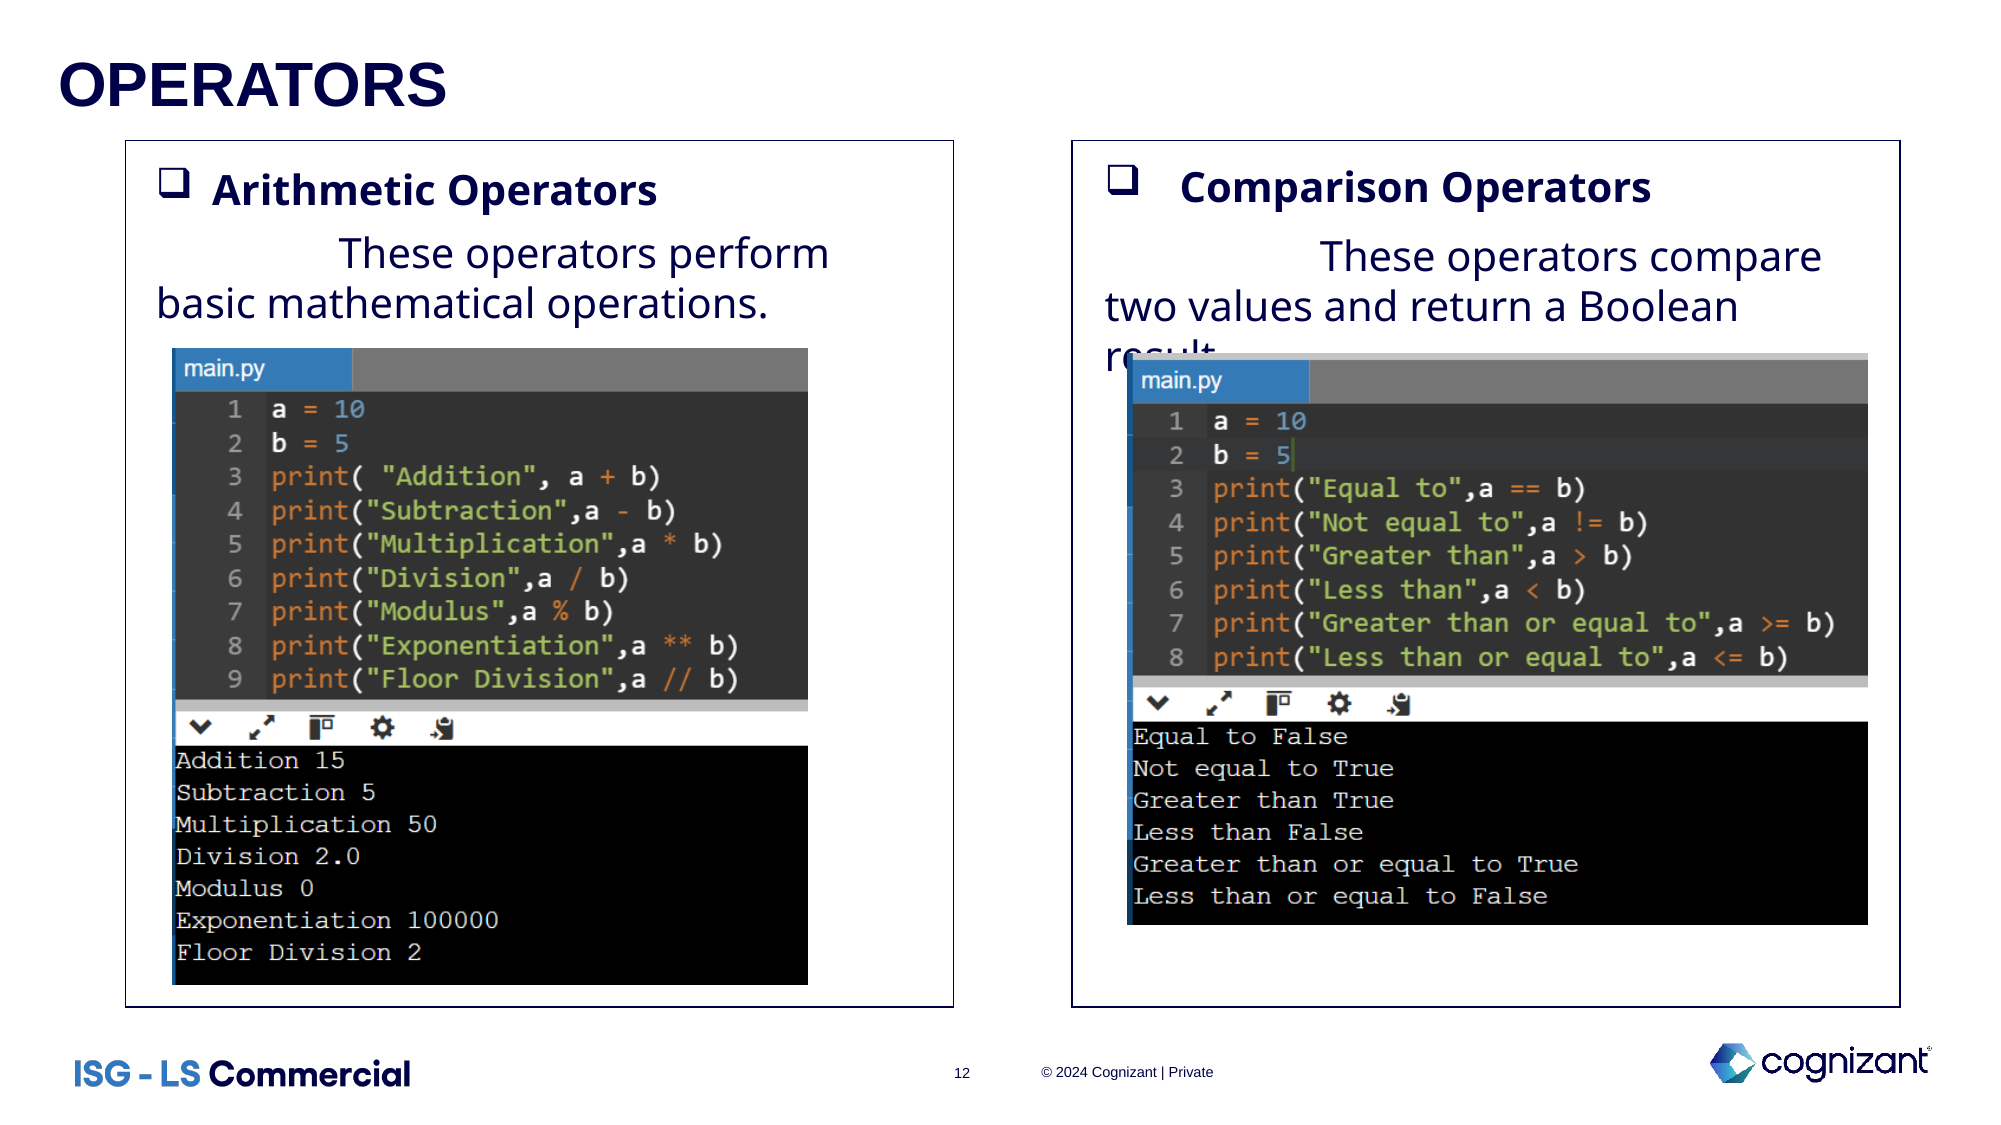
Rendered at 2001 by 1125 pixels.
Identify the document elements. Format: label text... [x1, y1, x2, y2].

footer © 2024 Cognizant | Private [1029, 1049, 1226, 1081]
text_box Comparison Operators These operators compare two values and return a Boolean result. [1089, 153, 1883, 387]
picture [172, 348, 808, 985]
slide_number 12 [933, 1049, 992, 1081]
text_box Arithmetic Operators These operators perform basic mathematical operations. [141, 156, 934, 334]
table_header [126, 141, 953, 1006]
text_box OPERATORS [58, 43, 1200, 141]
picture [1689, 1024, 1947, 1102]
picture [51, 1037, 433, 1114]
table_header [1073, 141, 1899, 1006]
picture [1127, 353, 1868, 925]
